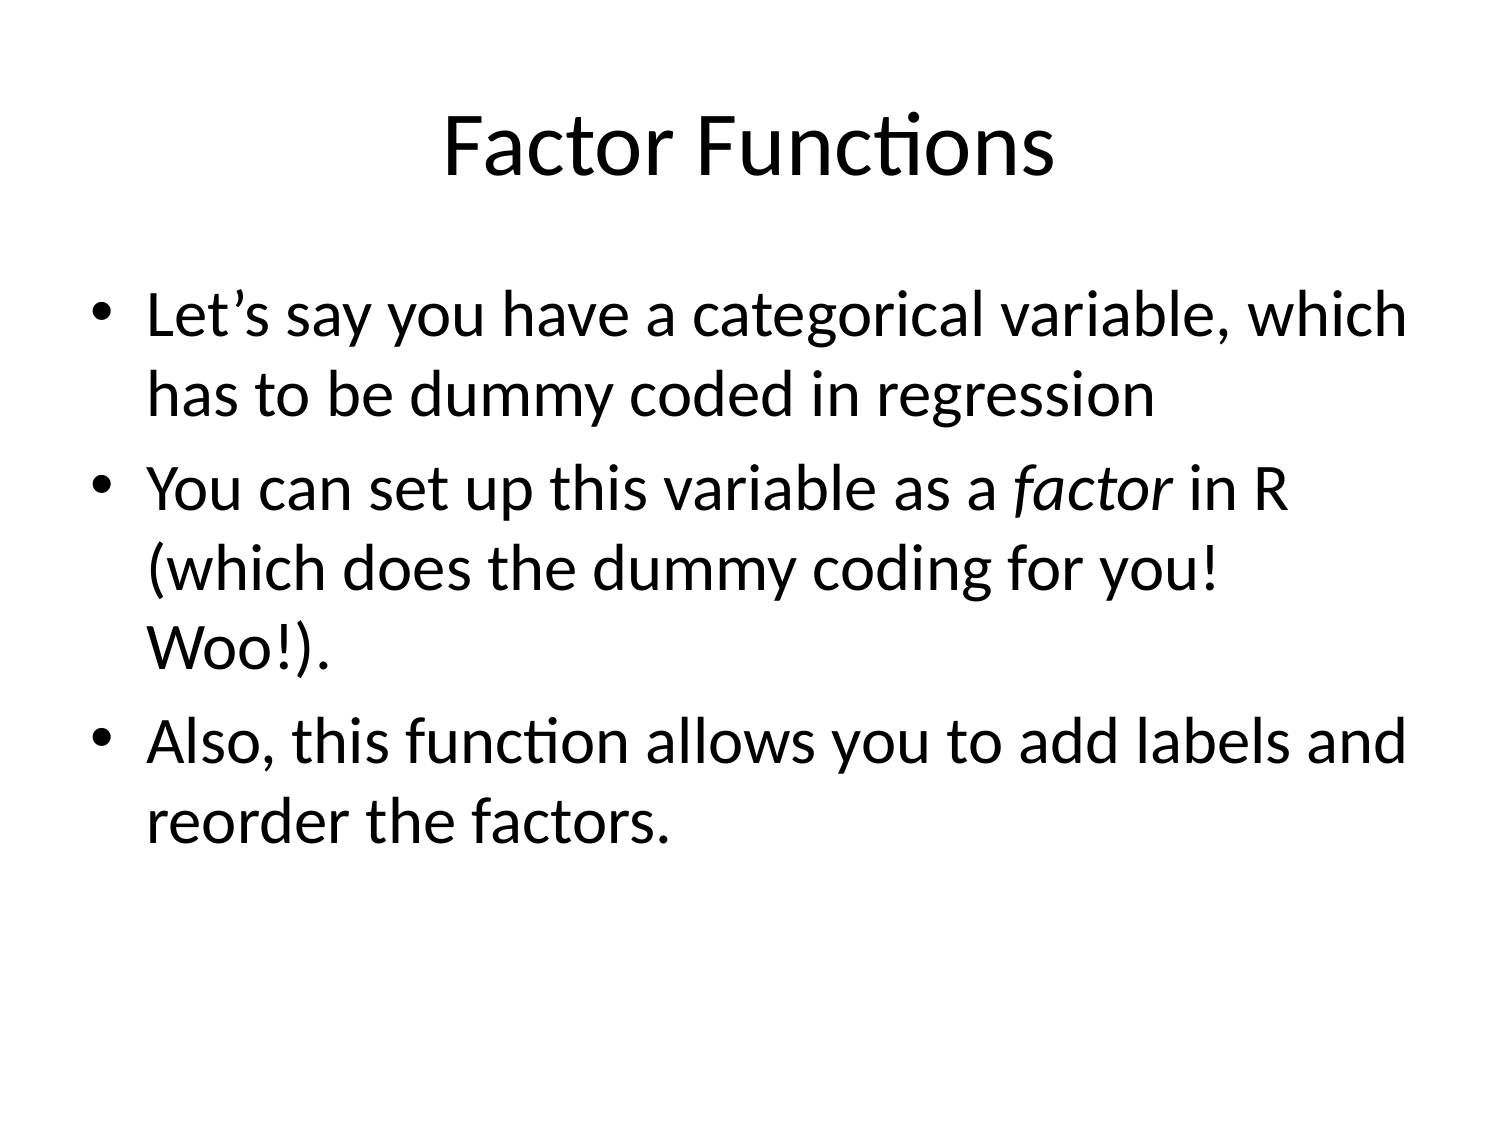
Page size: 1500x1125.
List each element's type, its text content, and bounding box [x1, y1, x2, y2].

list Let’s say you have a categorical variable, which has to be dummy coded in regression You can set up this variable as a factor in R (which does the dummy coding for you! Woo!). Also, this function allows you to add labels and reorder the factors. [75, 262, 1425, 1005]
title Factor Functions [75, 45, 1425, 233]
